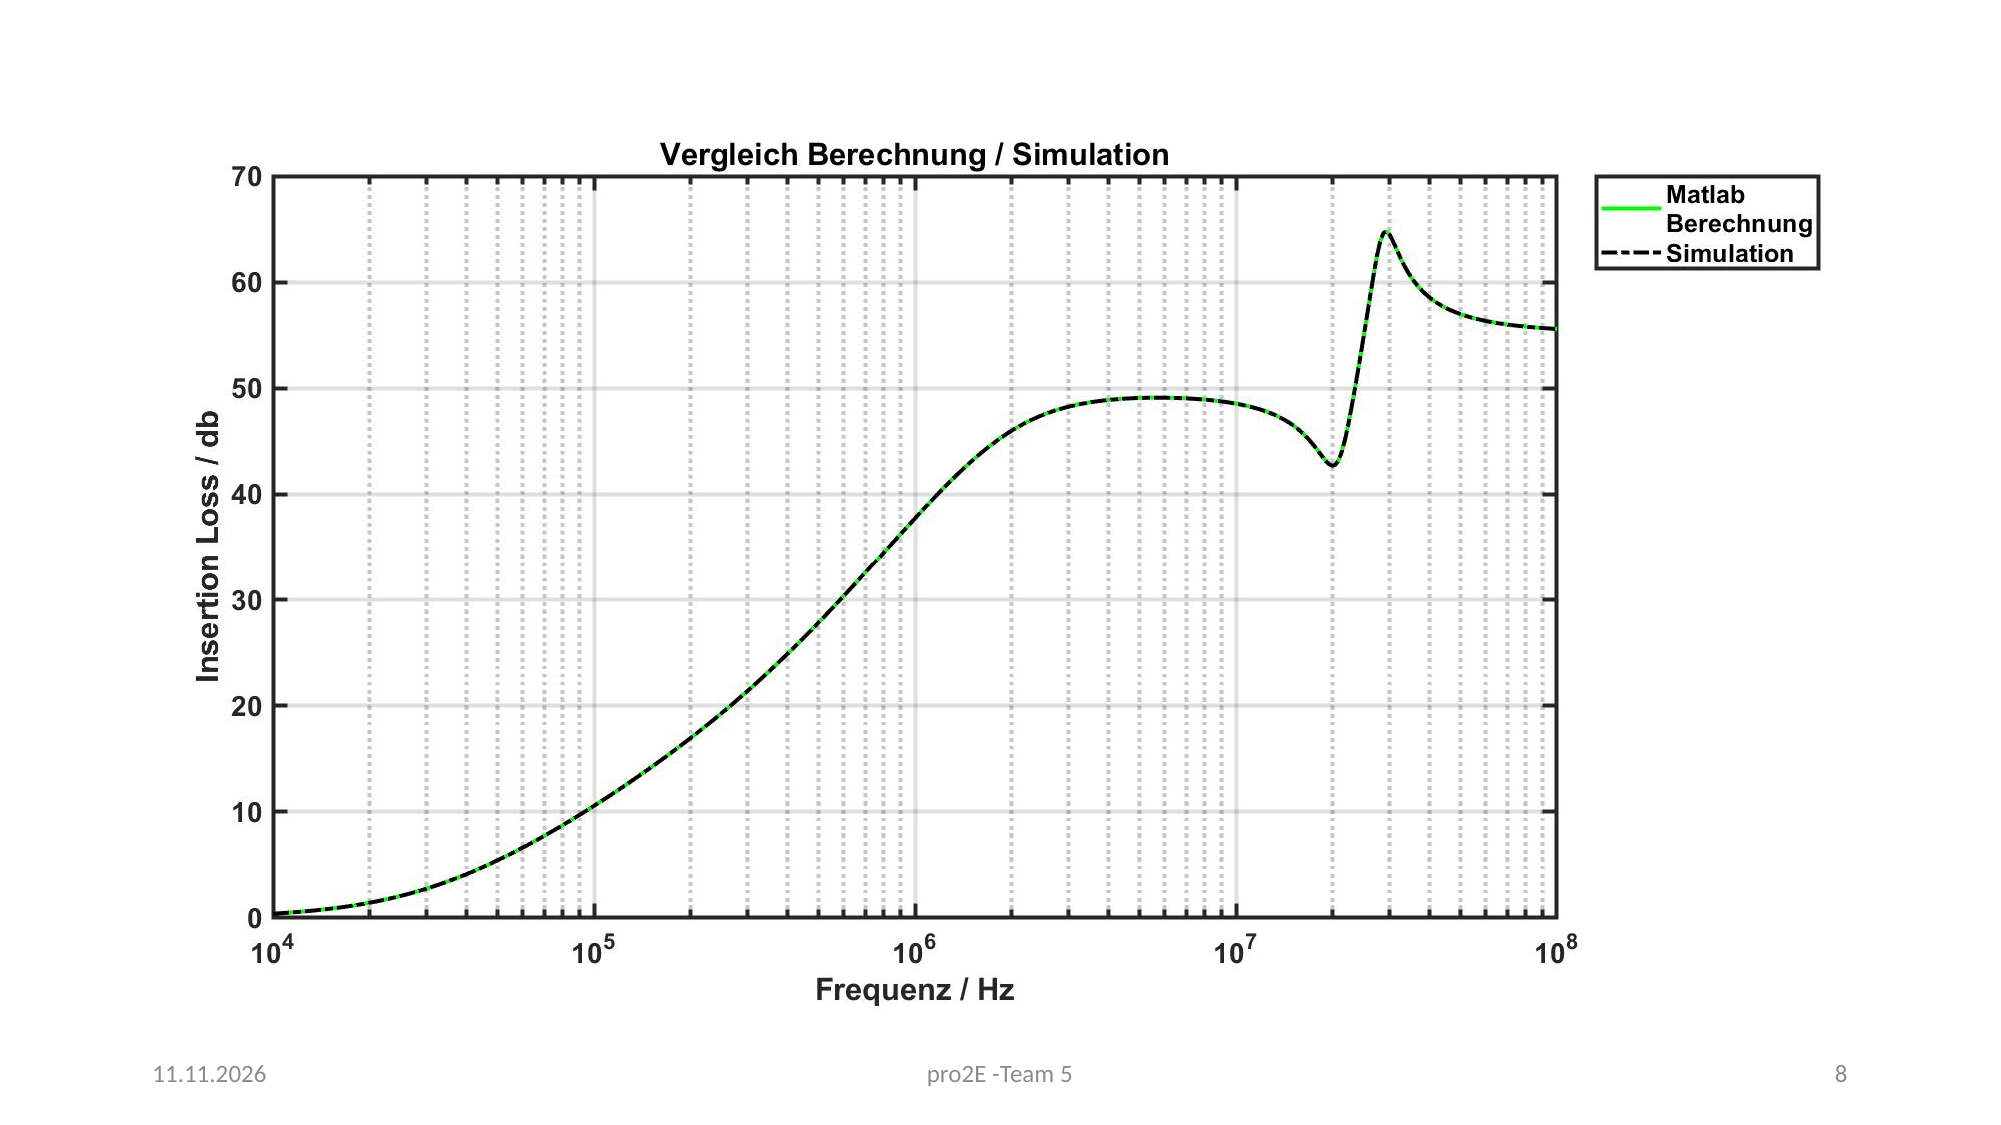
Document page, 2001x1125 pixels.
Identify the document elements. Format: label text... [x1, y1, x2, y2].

picture [173, 108, 1827, 1017]
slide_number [137, 1042, 588, 1103]
footer pro2E -Team 5 [662, 1042, 1338, 1103]
slide_number 8 [1412, 1042, 1863, 1103]
